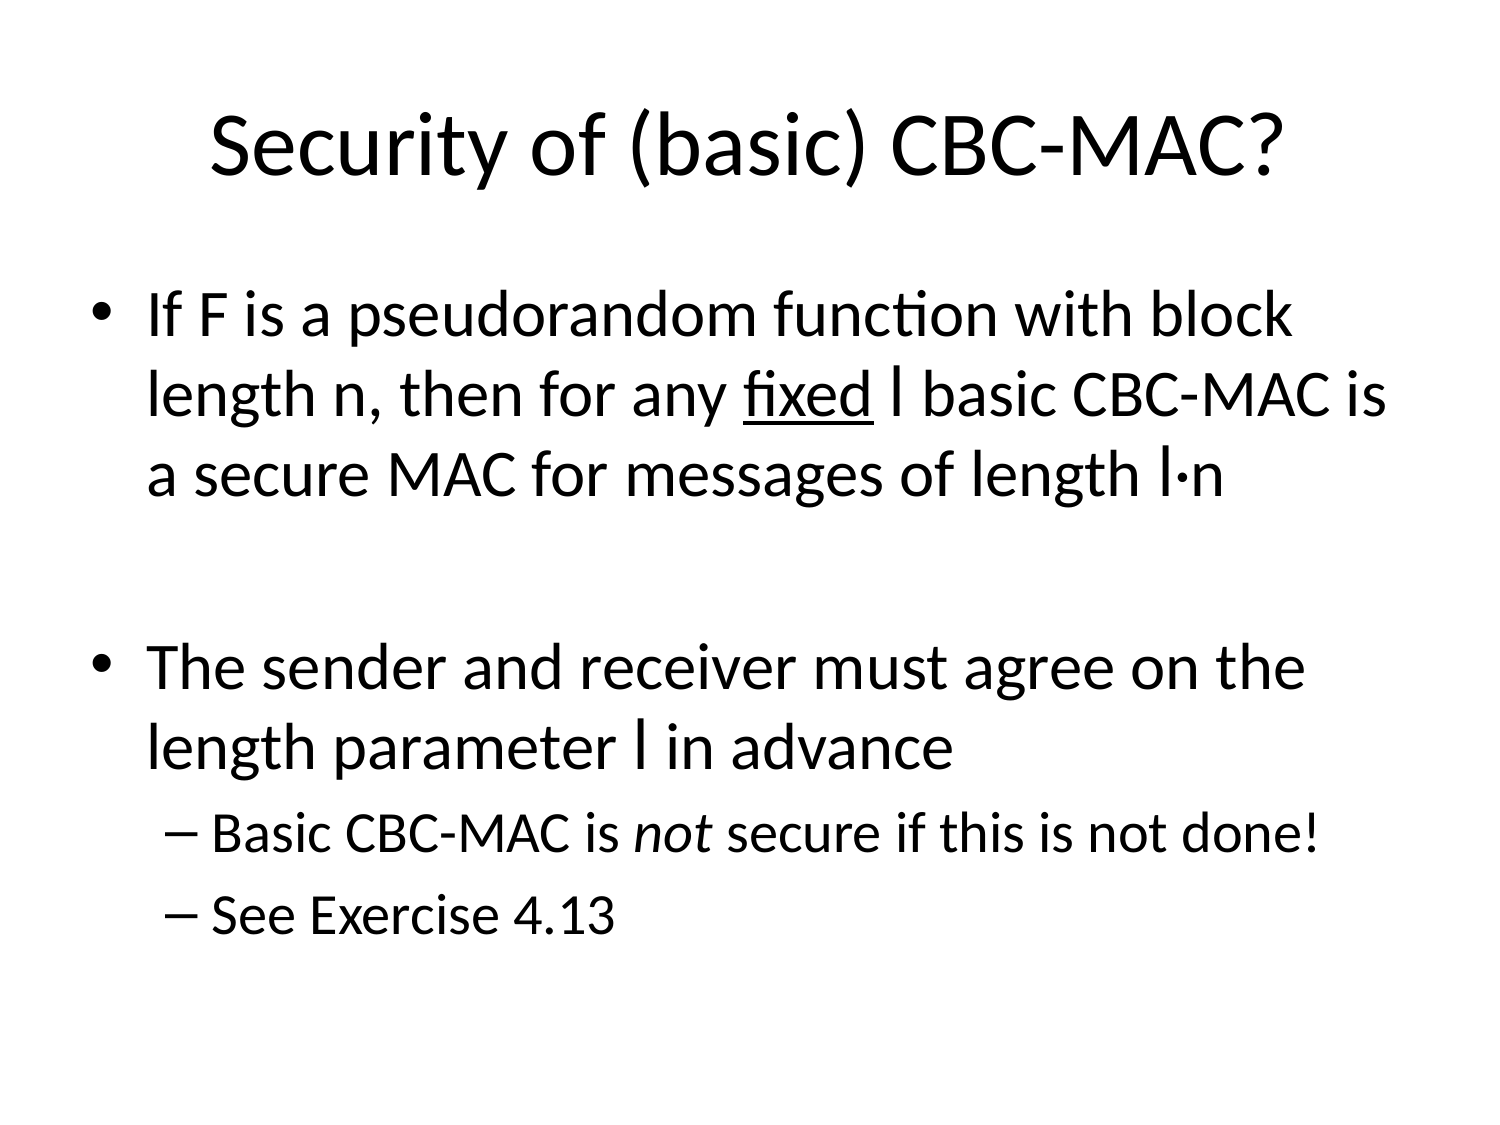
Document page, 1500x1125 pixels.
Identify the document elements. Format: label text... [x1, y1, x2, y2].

title Security of (basic) CBC-MAC? [75, 45, 1425, 233]
list If F is a pseudorandom function with block length n, then for any fixed l basic CBC-MAC is a secure MAC for messages of length l·n The sender and receiver must agree on the length parameter l in advance Basic CBC-MAC is not secure if this is not done! See Exercise 4.13 [75, 262, 1425, 1005]
